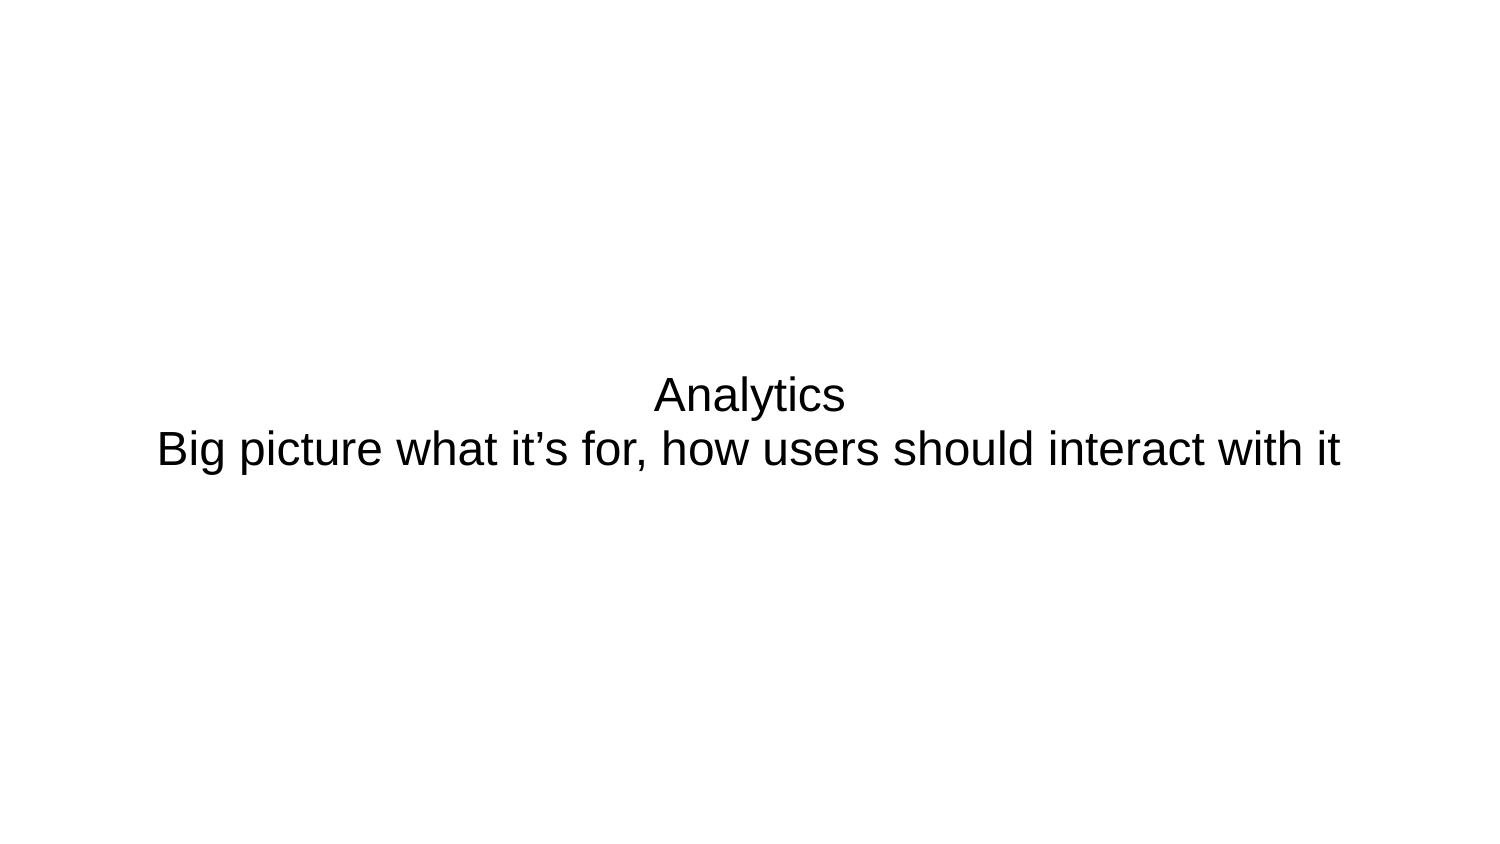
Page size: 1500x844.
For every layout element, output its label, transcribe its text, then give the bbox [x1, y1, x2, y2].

title Analytics Big picture what it’s for, how users should interact with it [51, 352, 1449, 491]
